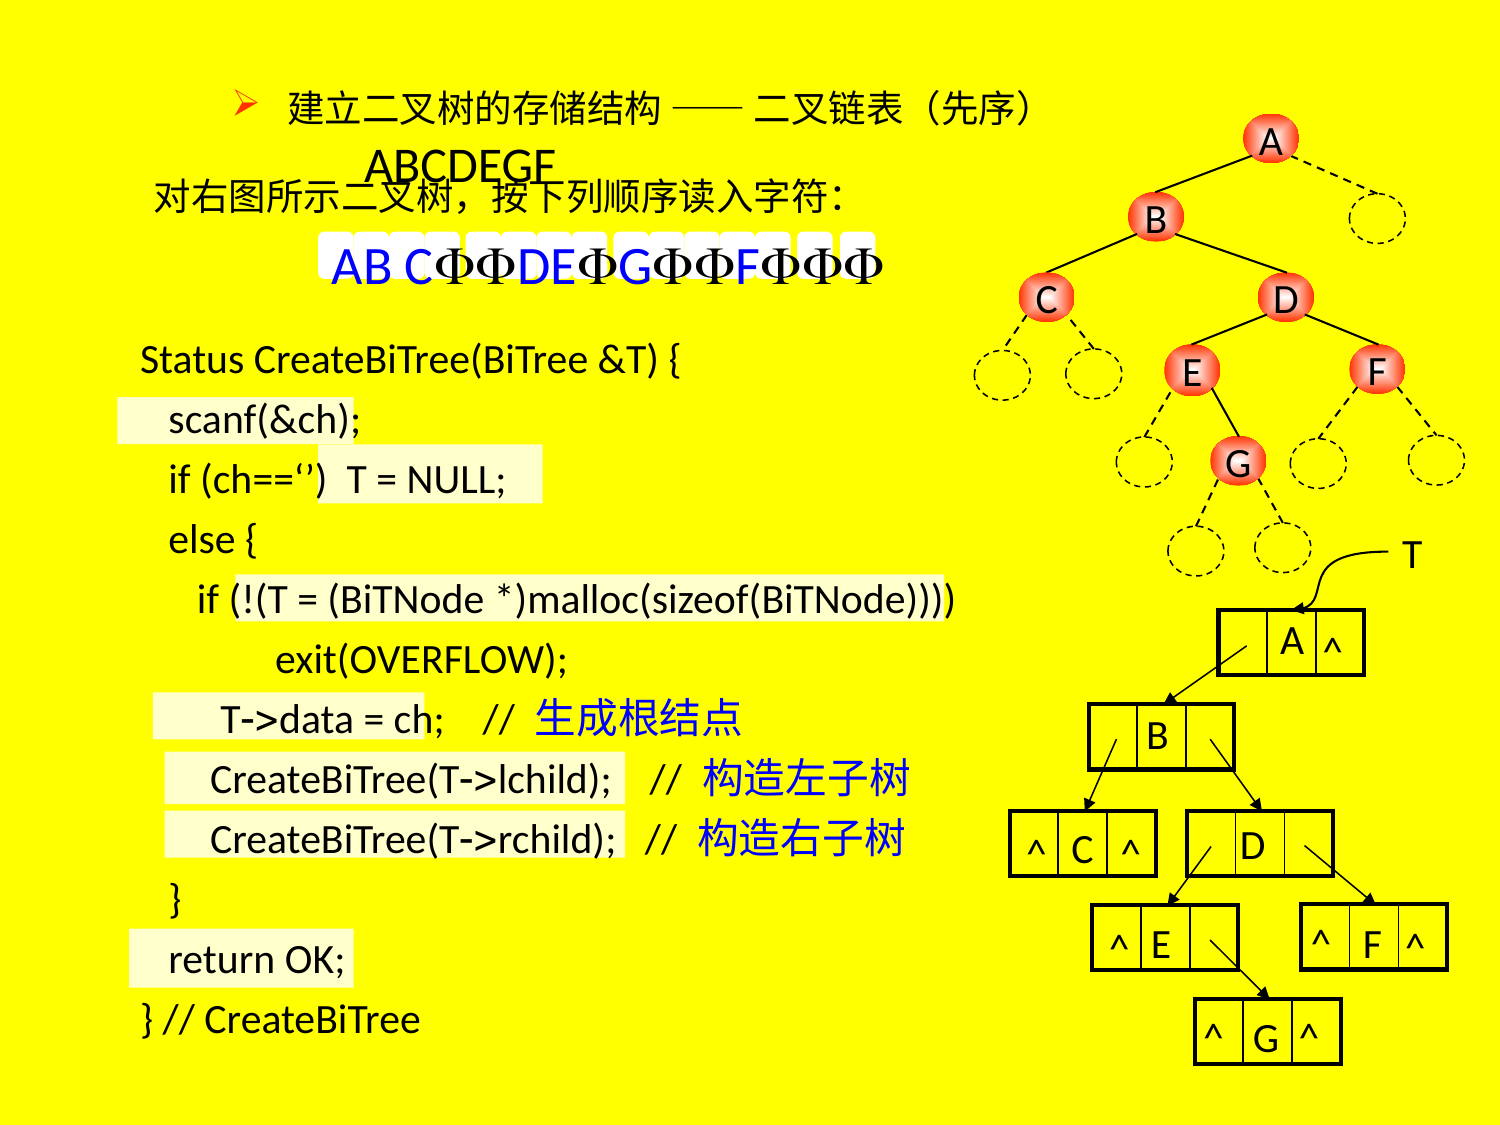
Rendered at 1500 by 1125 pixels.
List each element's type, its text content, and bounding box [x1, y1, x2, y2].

table_header [1191, 907, 1236, 968]
table_header [1291, 813, 1331, 874]
table_header [1187, 706, 1232, 767]
table_header [1012, 813, 1057, 819]
table_header [1108, 813, 1154, 819]
text_box 对右图所示二叉树，按下列顺序读入字符： AB CDEGF [87, 156, 901, 303]
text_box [974, 155, 1465, 577]
text_box G [1238, 1003, 1304, 1069]
text_box [1305, 846, 1376, 906]
table_header [1399, 906, 1445, 967]
text_box ^ [1307, 619, 1368, 683]
text_box ^ [1390, 913, 1451, 979]
text_box E [1136, 909, 1196, 974]
text_box F [1348, 909, 1407, 974]
text_box ABCDEGF [349, 125, 580, 201]
text_box [1210, 940, 1270, 1000]
text_box ^ [1295, 909, 1348, 974]
text_box 建立二叉树的存储结构 —— 二叉链表（先序） [216, 78, 1095, 138]
text_box ^ [1105, 819, 1166, 885]
text_box ^ [1011, 819, 1072, 885]
text_box A [1265, 605, 1329, 671]
text_box [1210, 739, 1262, 810]
table_header [1221, 612, 1266, 673]
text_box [1291, 551, 1383, 611]
text_box [117, 397, 125, 445]
text_box D [1225, 810, 1291, 876]
table_header [1189, 813, 1225, 874]
table_header [1091, 706, 1136, 767]
table_header [1094, 907, 1140, 914]
text_box ^ [1188, 1003, 1238, 1069]
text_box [1018, 113, 1406, 486]
text_box [1167, 847, 1211, 906]
text_box B [1131, 700, 1194, 766]
text_box [1084, 739, 1117, 812]
text_box [1165, 646, 1247, 700]
text_box Status CreateBiTree(BiTree &T) { scanf(&ch); if (ch==‘’) T = NULL; else { if (!(T = (BiTNode *)malloc(sizeof(BiTNode)))) exit(OVERFLOW); Tdata = ch; // 生成根结点 CreateBiTree(Tlchild); // 构造左子树 CreateBiTree(Trchild); // 构造右子树 } return OK; } // CreateBiTree [125, 314, 1001, 1049]
text_box C [1056, 814, 1119, 880]
text_box ^ [1094, 914, 1154, 980]
text_box ^ [1304, 1003, 1344, 1069]
